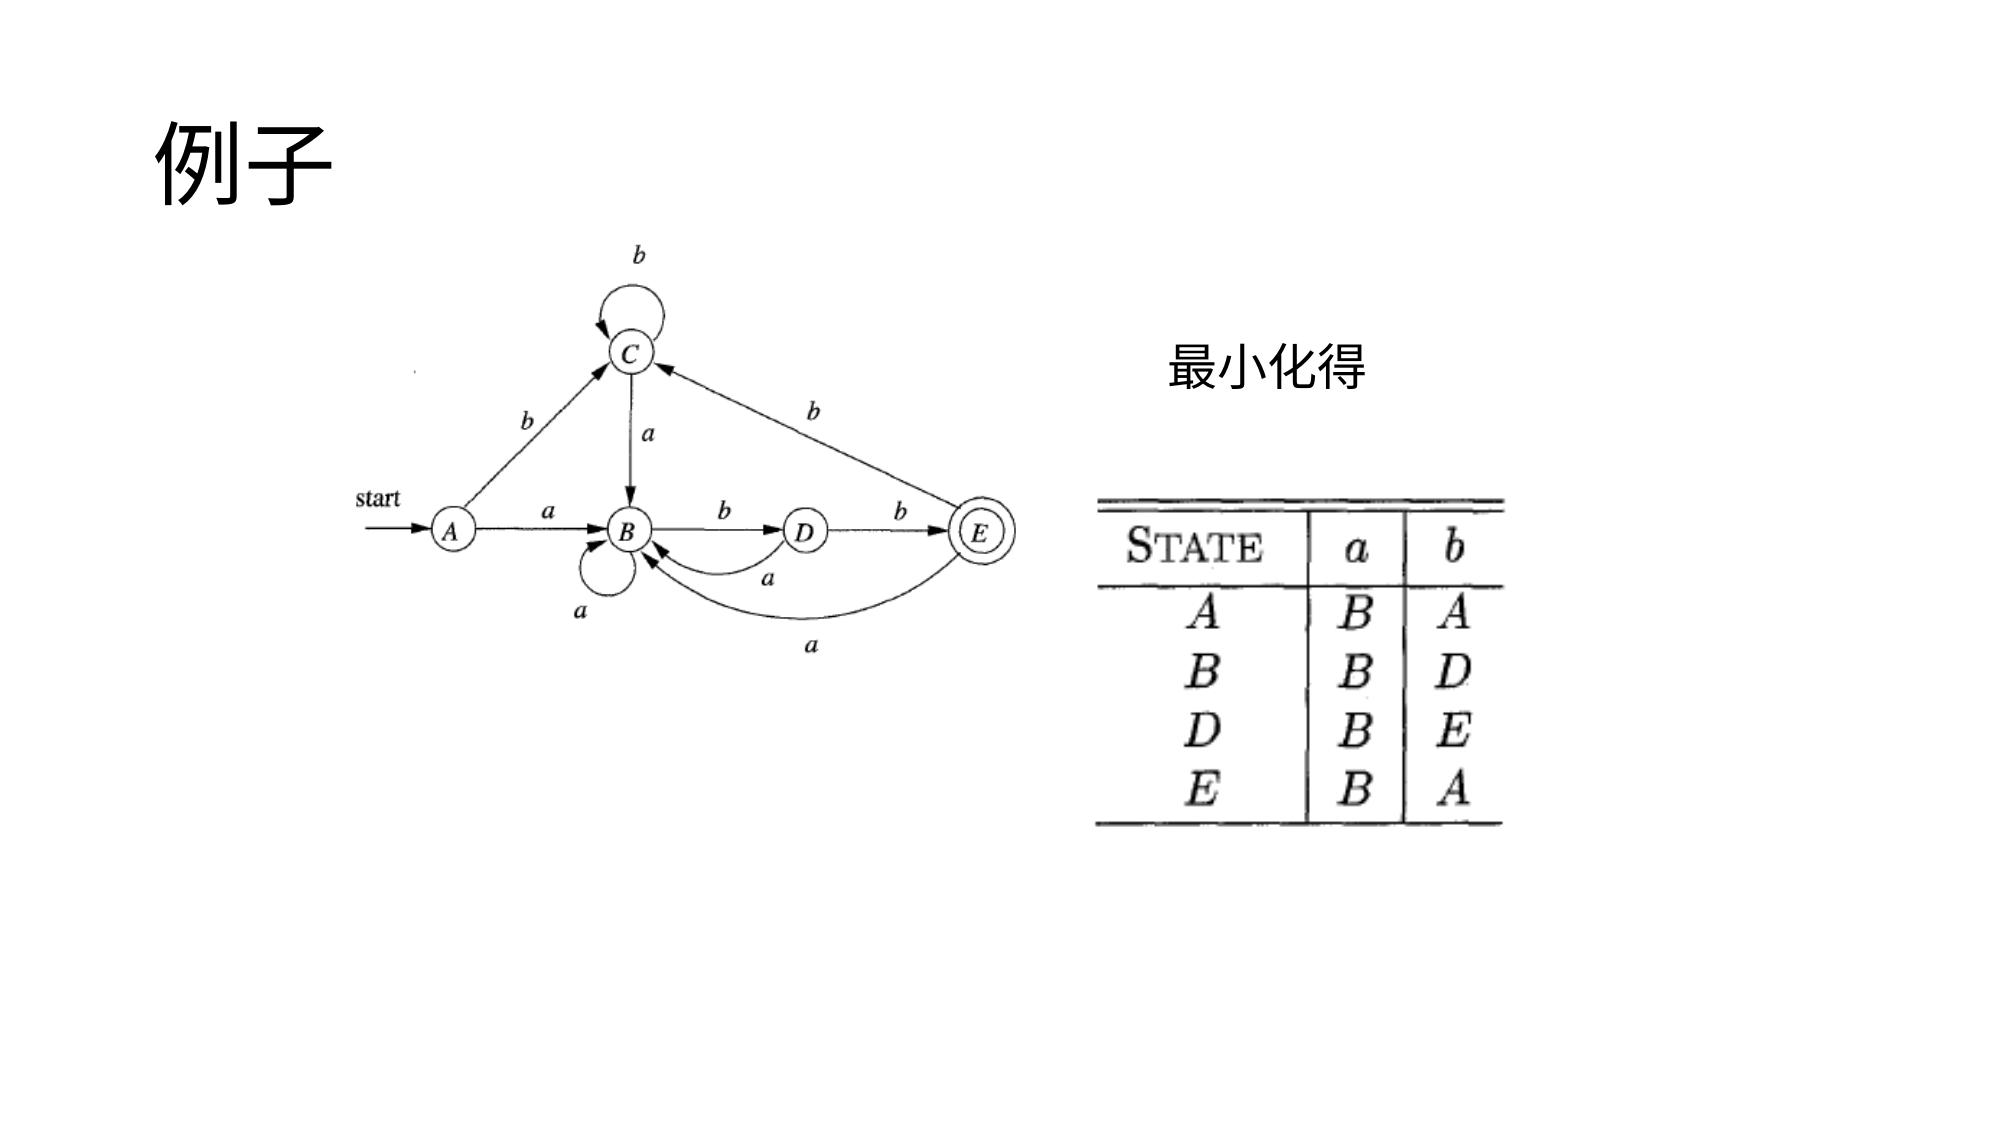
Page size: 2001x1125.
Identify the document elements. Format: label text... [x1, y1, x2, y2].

picture [1046, 456, 1535, 868]
title 例子 [137, 59, 1863, 278]
text_box 最小化得 [1152, 328, 1387, 403]
picture [331, 222, 1039, 668]
